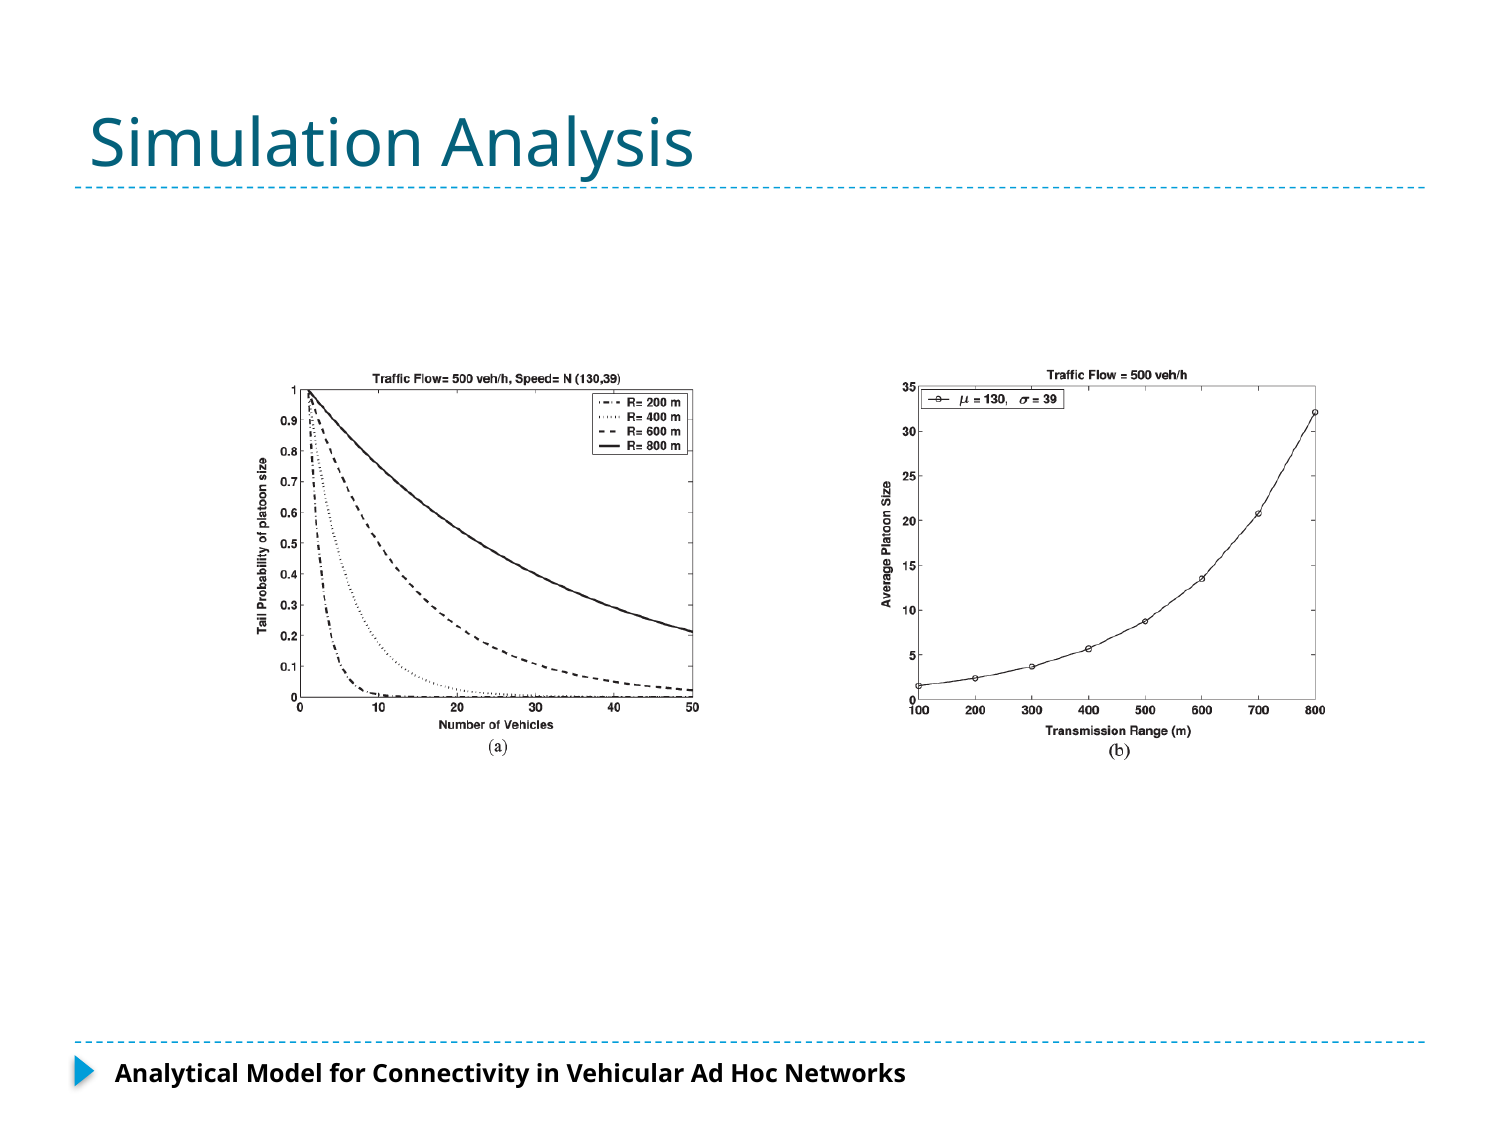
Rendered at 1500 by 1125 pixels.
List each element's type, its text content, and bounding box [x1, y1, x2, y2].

picture [874, 362, 1338, 762]
text_box Analytical Model for Connectivity in Vehicular Ad Hoc Networks [99, 1050, 1113, 1095]
picture [249, 362, 708, 757]
title Simulation Analysis [75, 24, 1425, 188]
